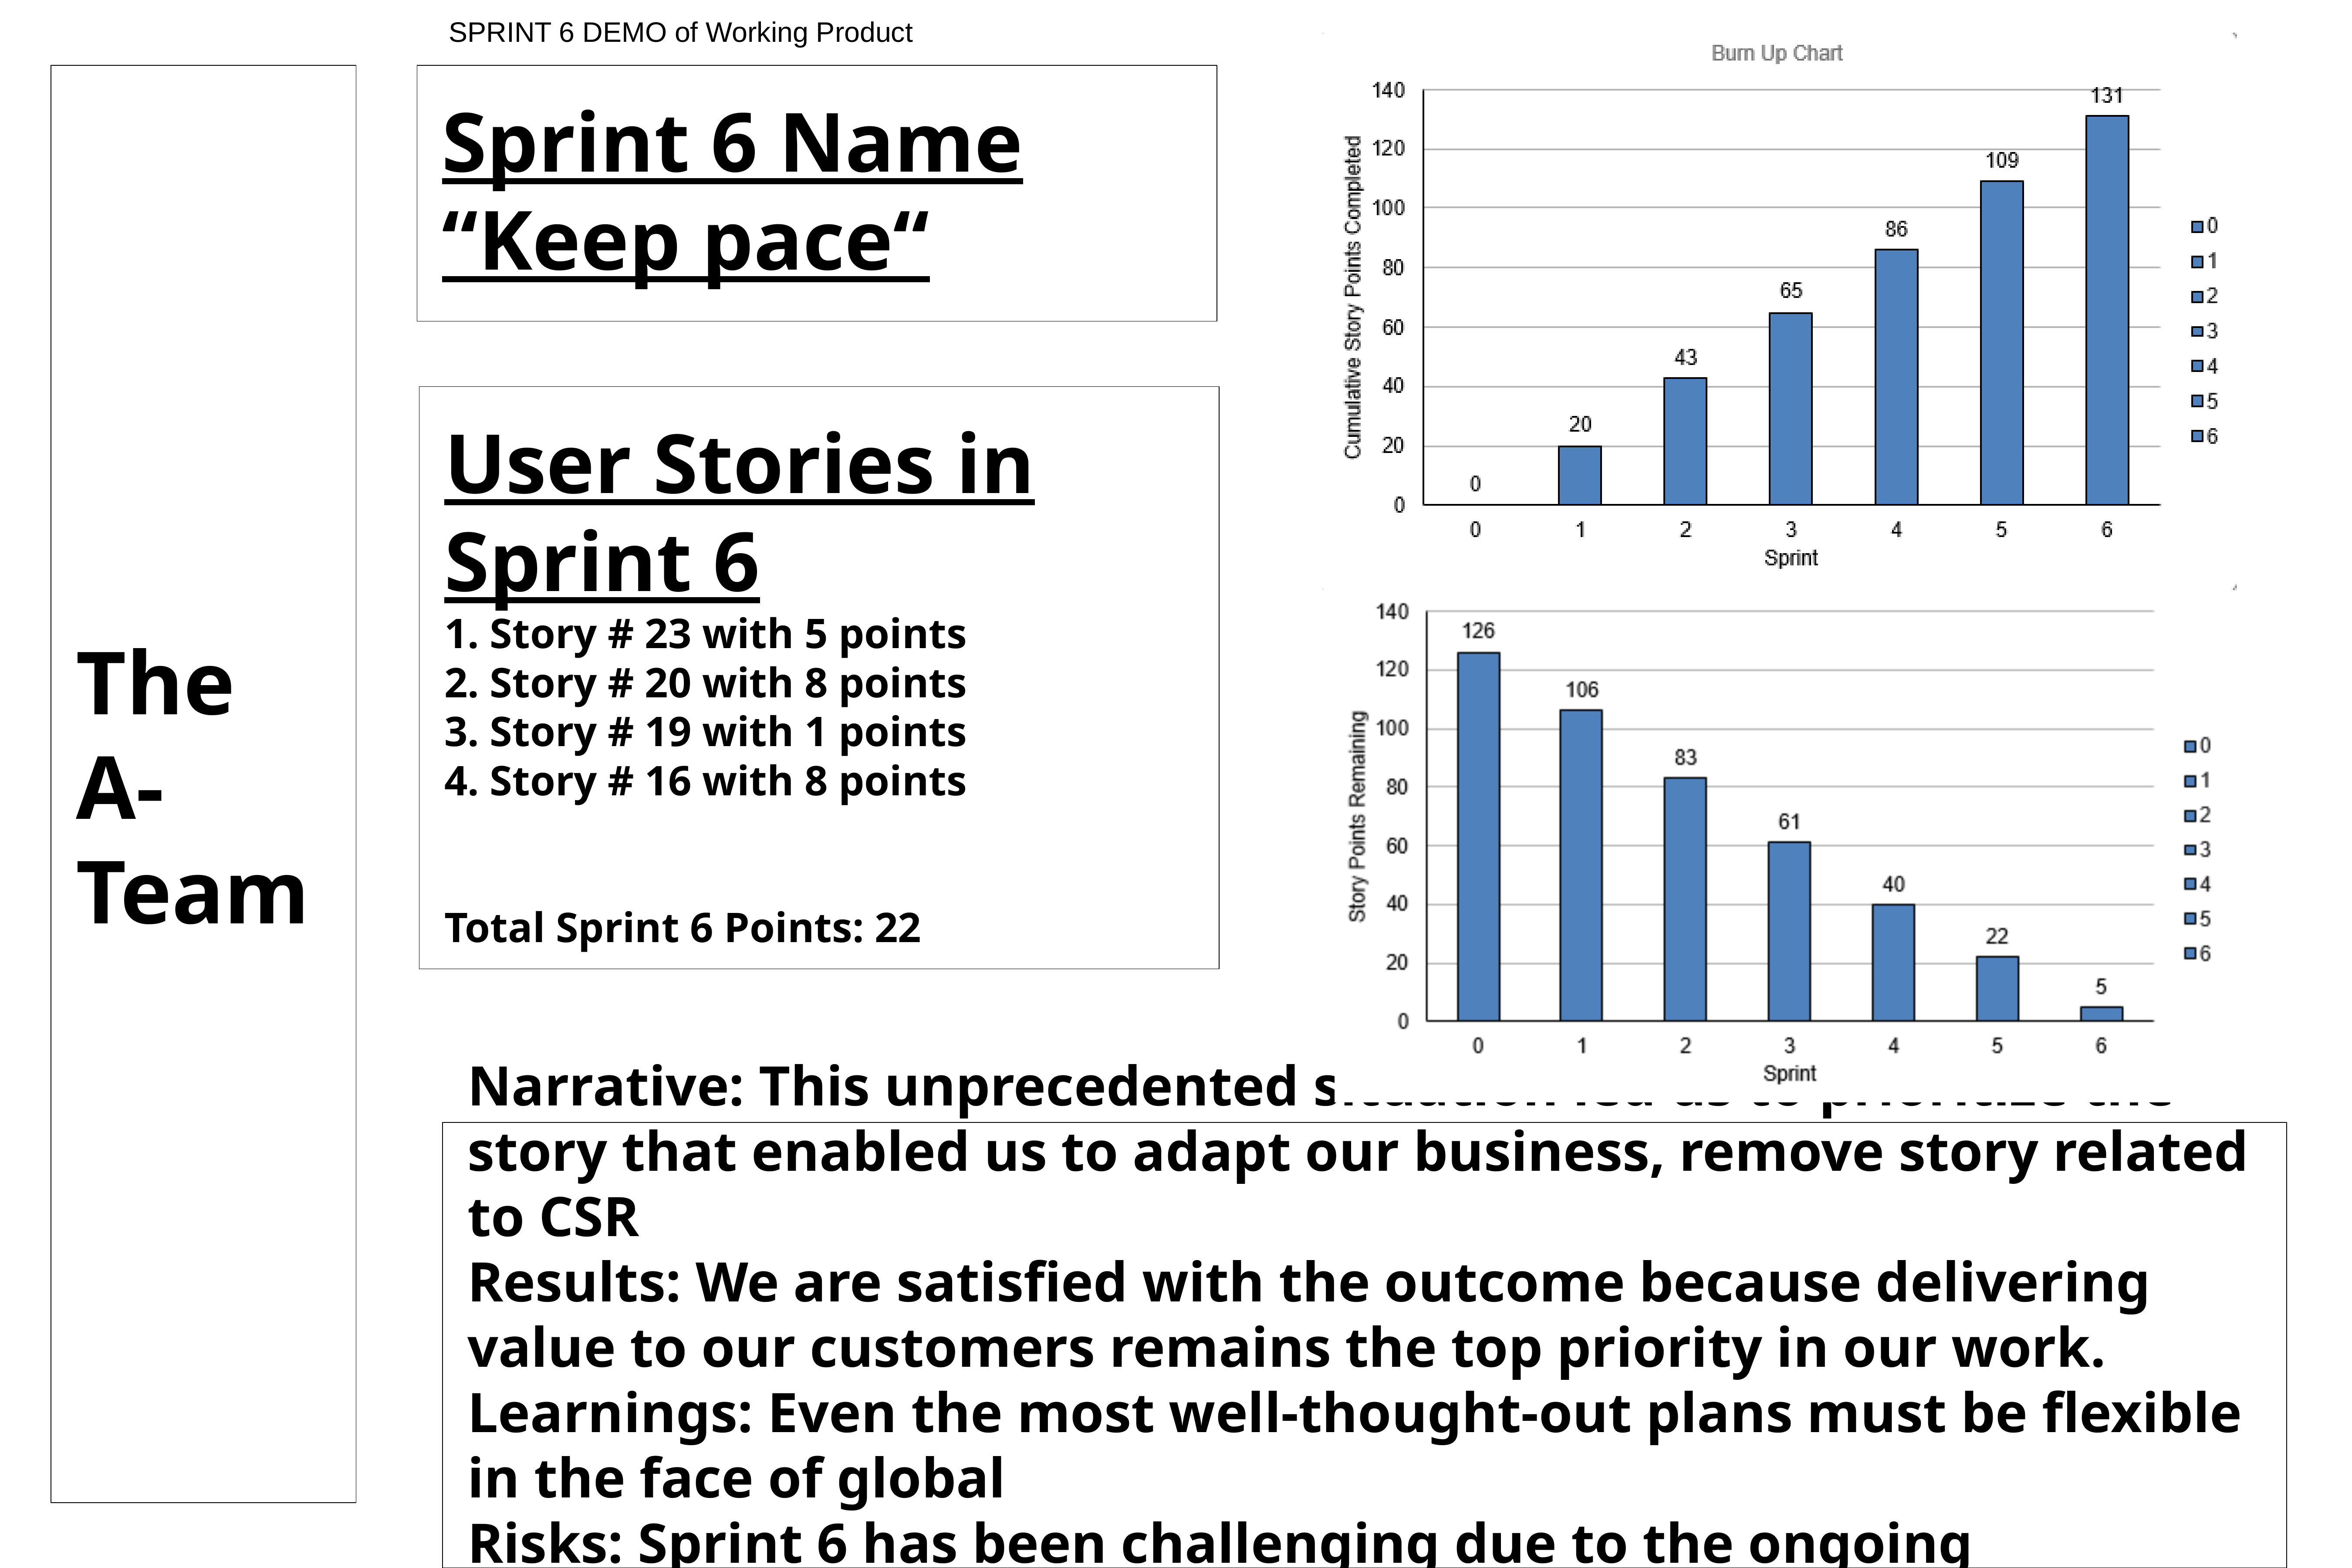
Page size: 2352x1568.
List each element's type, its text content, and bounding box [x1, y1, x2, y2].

picture [1322, 32, 2237, 1102]
title The A-Team [51, 65, 356, 1503]
title Narrative: This unprecedented situation led us to prioritize the story that enabled us to adapt our business, remove story related to CSR Results: We are satisfied with the outcome because delivering value to our customers remains the top priority in our work. Learnings: Even the most well-thought-out plans must be flexible in the face of global Risks: Sprint 6 has been challenging due to the ongoing pandemic. [442, 1122, 2287, 1568]
title Sprint 6 Name “Keep pace“ [417, 65, 1217, 321]
text_box SPRINT 6 DEMO of Working Product [442, 7, 1828, 58]
title User Stories in Sprint 6 1. Story # 23 with 5 points 2. Story # 20 with 8 points 3. Story # 19 with 1 points 4. Story # 16 with 8 points Total Sprint 6 Points: 22 [419, 386, 1220, 969]
